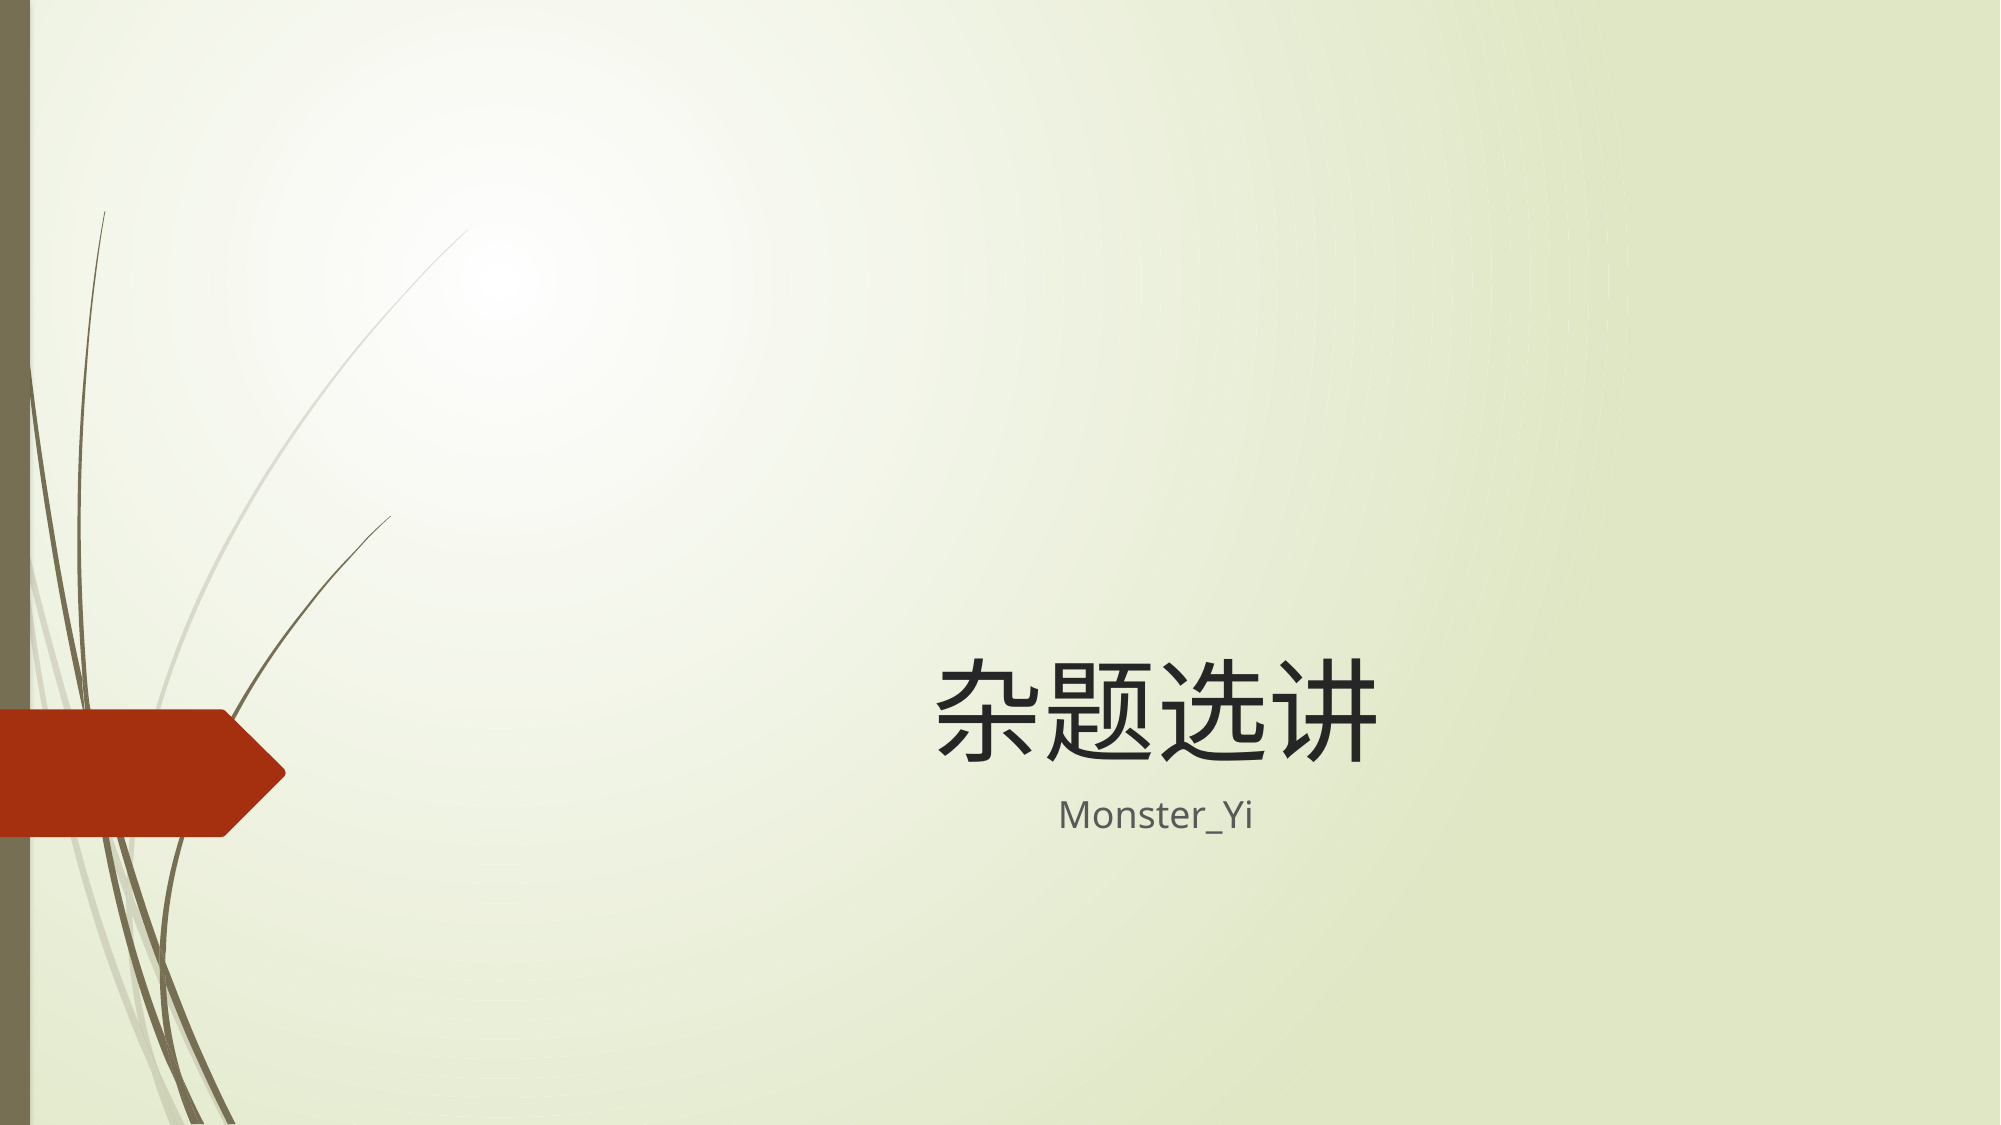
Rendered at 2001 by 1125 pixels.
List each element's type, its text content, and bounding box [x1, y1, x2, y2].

title 杂题选讲 [424, 412, 1888, 783]
subtitle Monster_Yi [424, 783, 1888, 969]
